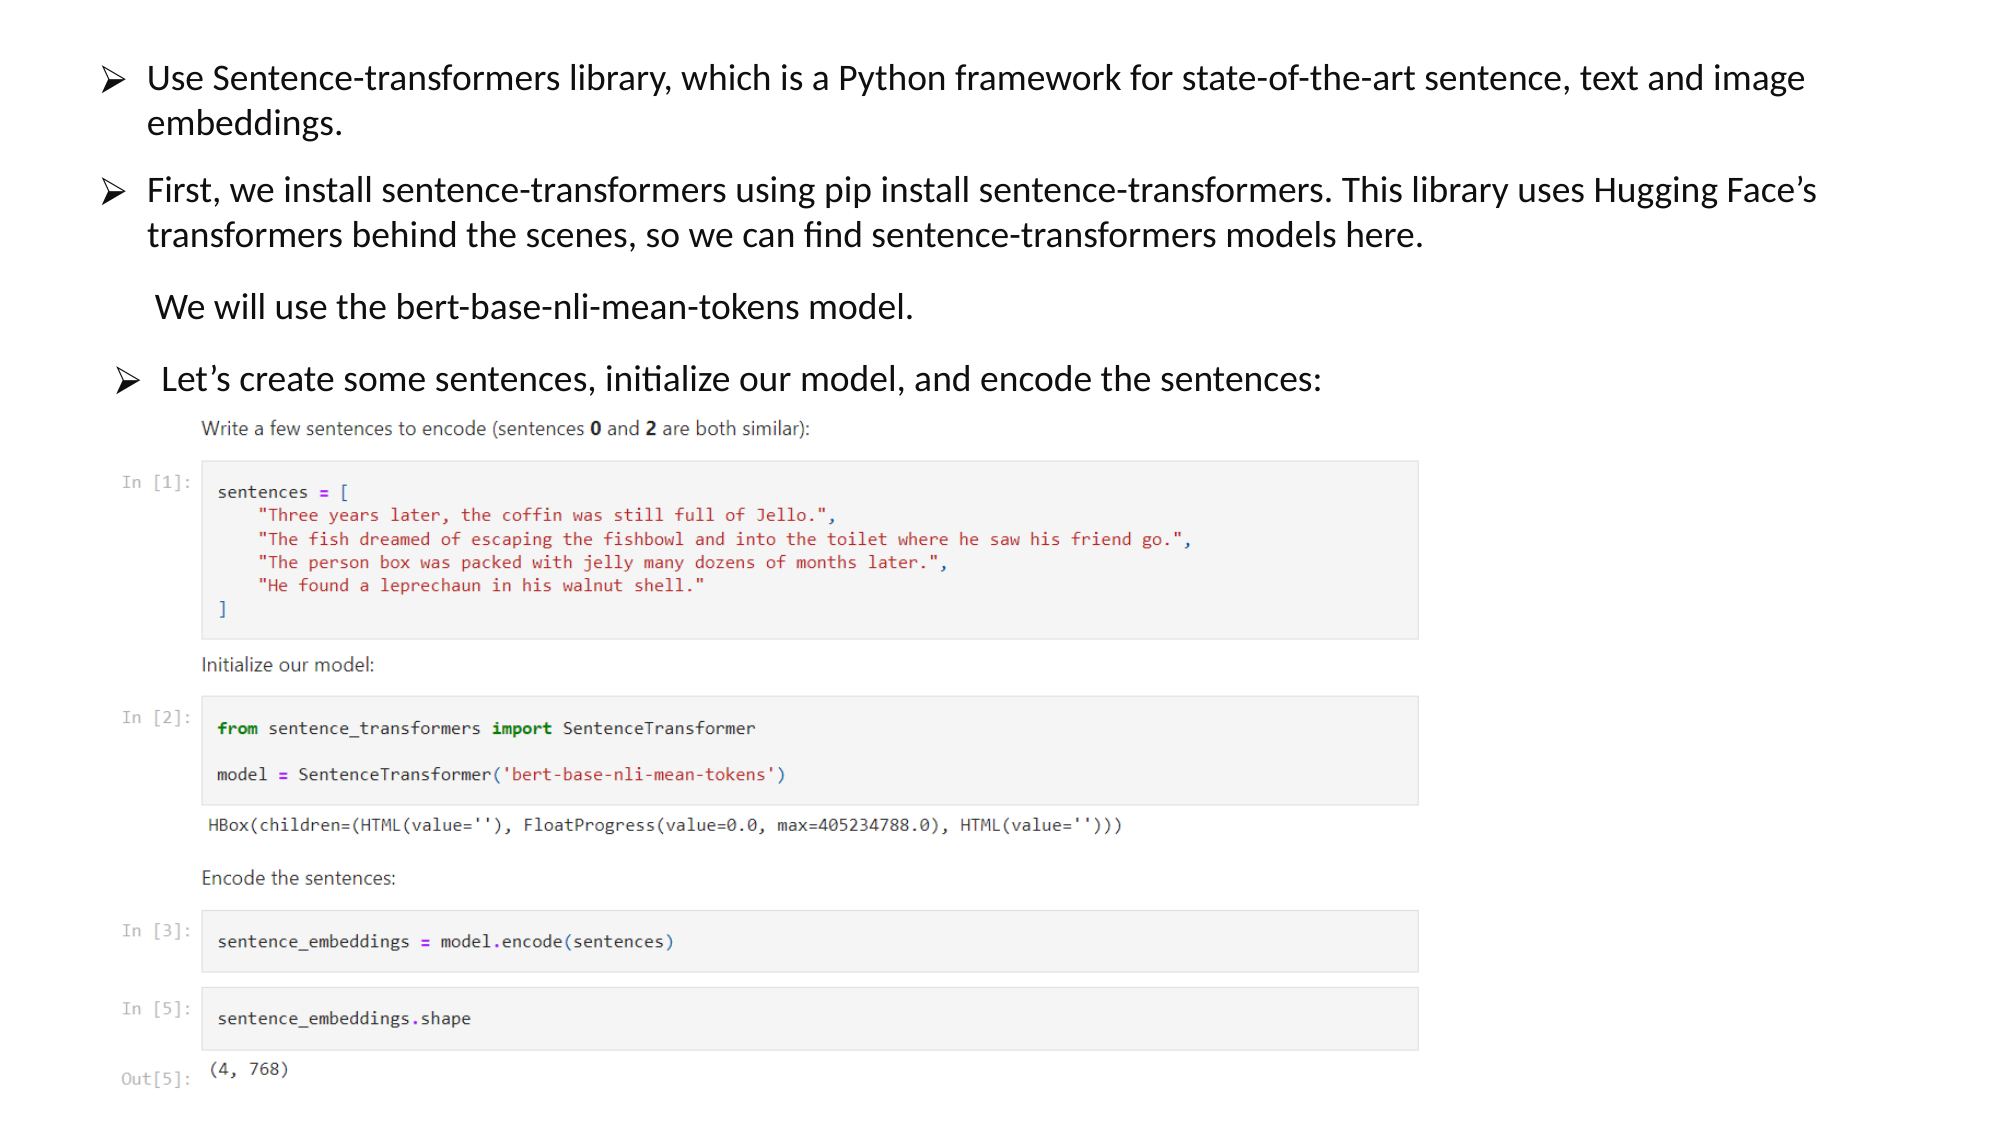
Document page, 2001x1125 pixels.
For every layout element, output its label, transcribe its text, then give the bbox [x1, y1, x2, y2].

text_box Use Sentence-transformers library, which is a Python framework for state-of-the-art sentence, text and image embeddings. [85, 45, 1911, 151]
picture [93, 406, 1439, 1107]
text_box Let’s create some sentences, initialize our model, and encode the sentences: [99, 346, 1477, 407]
text_box We will use the bert-base-nli-mean-tokens model. [139, 274, 1140, 335]
text_box First, we install sentence-transformers using pip install sentence-transformers. This library uses Hugging Face’s transformers behind the scenes, so we can find sentence-transformers models here. [85, 157, 1864, 263]
